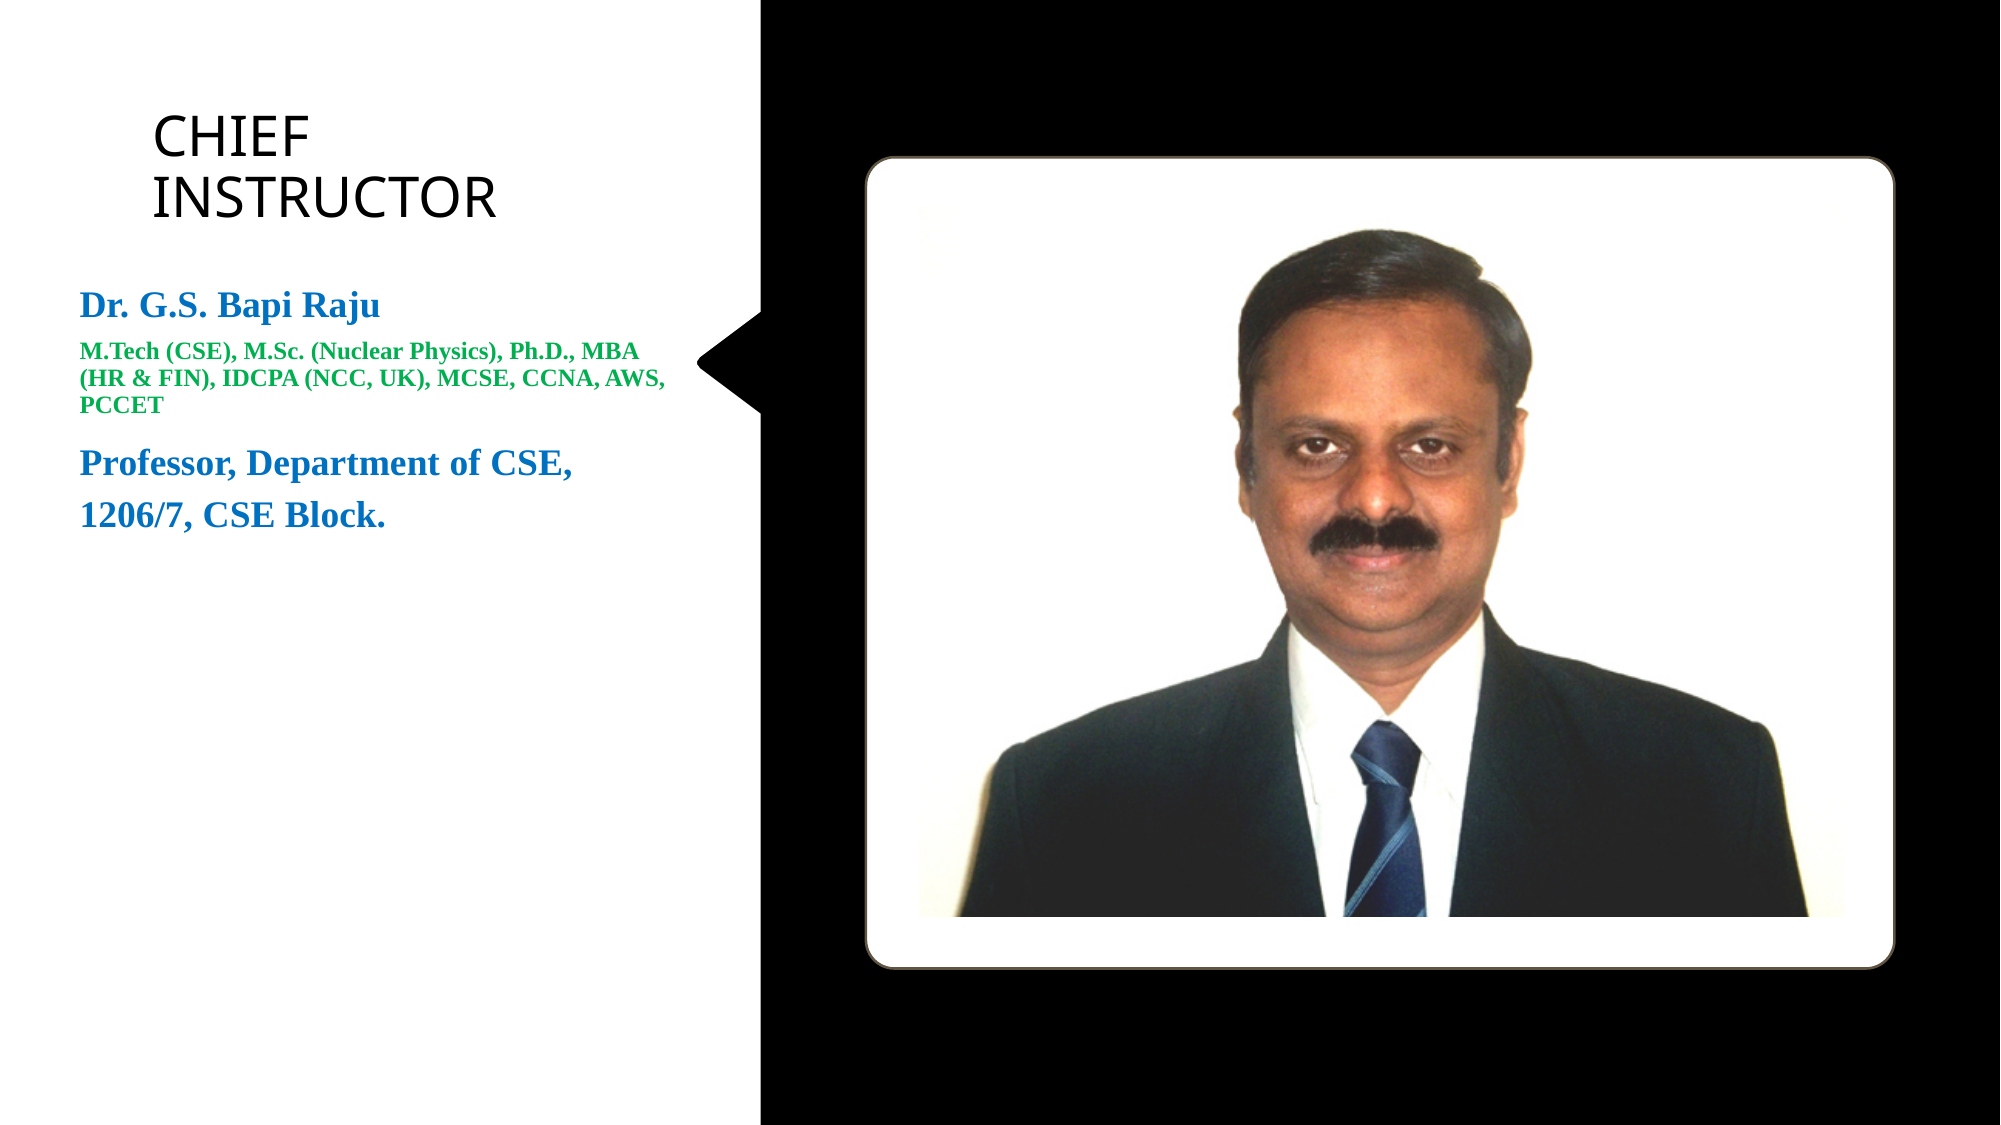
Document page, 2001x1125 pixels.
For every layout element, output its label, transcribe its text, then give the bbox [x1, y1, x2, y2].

text_box [699, 0, 2000, 1125]
text_box [864, 156, 1896, 970]
text_box [0, 0, 762, 1125]
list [919, 206, 1845, 917]
text_box Dr. G.S. Bapi Raju M.Tech (CSE), M.Sc. (Nuclear Physics), Ph.D., MBA (HR & FIN), IDCPA (NCC, UK), MCSE, CCNA, AWS, PCCET Professor, Department of CSE, 1206/7, CSE Block. [64, 277, 697, 992]
title CHIEF INSTRUCTOR [137, 59, 663, 277]
